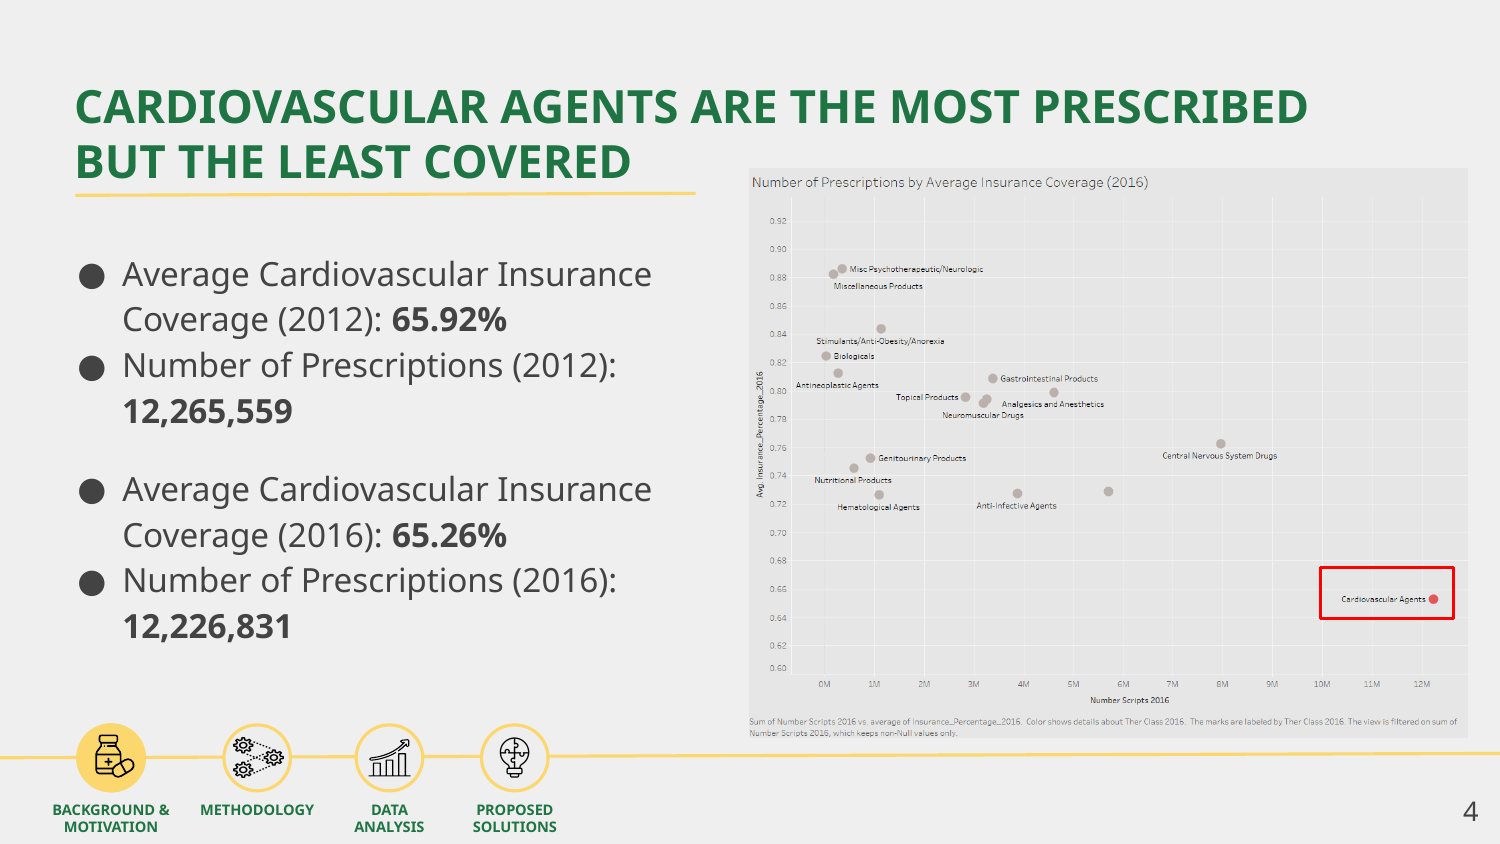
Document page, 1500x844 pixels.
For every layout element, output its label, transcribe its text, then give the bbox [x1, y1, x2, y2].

list Average Cardiovascular Insurance Coverage (2012): 65.92% Number of Prescriptions (2012): 12,265,559 [60, 231, 719, 433]
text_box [415, 753, 488, 759]
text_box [141, 753, 228, 759]
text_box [540, 753, 1500, 759]
title PROPOSED SOLUTIONS [438, 785, 592, 837]
title DATA ANALYSIS [312, 785, 438, 837]
text_box [414, 769, 421, 781]
text_box [79, 769, 127, 791]
text_box [540, 769, 547, 780]
picture [748, 168, 1468, 739]
text_box [358, 769, 363, 778]
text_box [288, 753, 363, 759]
text_box [483, 769, 488, 778]
picture [493, 736, 537, 779]
title BACKGROUND & MOTIVATION [34, 785, 180, 837]
list Average Cardiovascular Insurance Coverage (2016): 65.26% Number of Prescriptions (2016): 12,226,831 [60, 446, 719, 648]
picture [233, 737, 284, 778]
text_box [368, 738, 411, 777]
slide_number ‹#› [1403, 779, 1494, 844]
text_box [95, 734, 136, 778]
title METHODOLOGY [180, 785, 312, 837]
text_box [78, 724, 131, 750]
title CARDIOVASCULAR AGENTS ARE THE MOST PRESCRIBED BUT THE LEAST COVERED [59, 62, 1454, 157]
text_box [224, 724, 283, 750]
text_box [357, 724, 422, 750]
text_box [0, 753, 89, 759]
text_box [482, 724, 548, 750]
